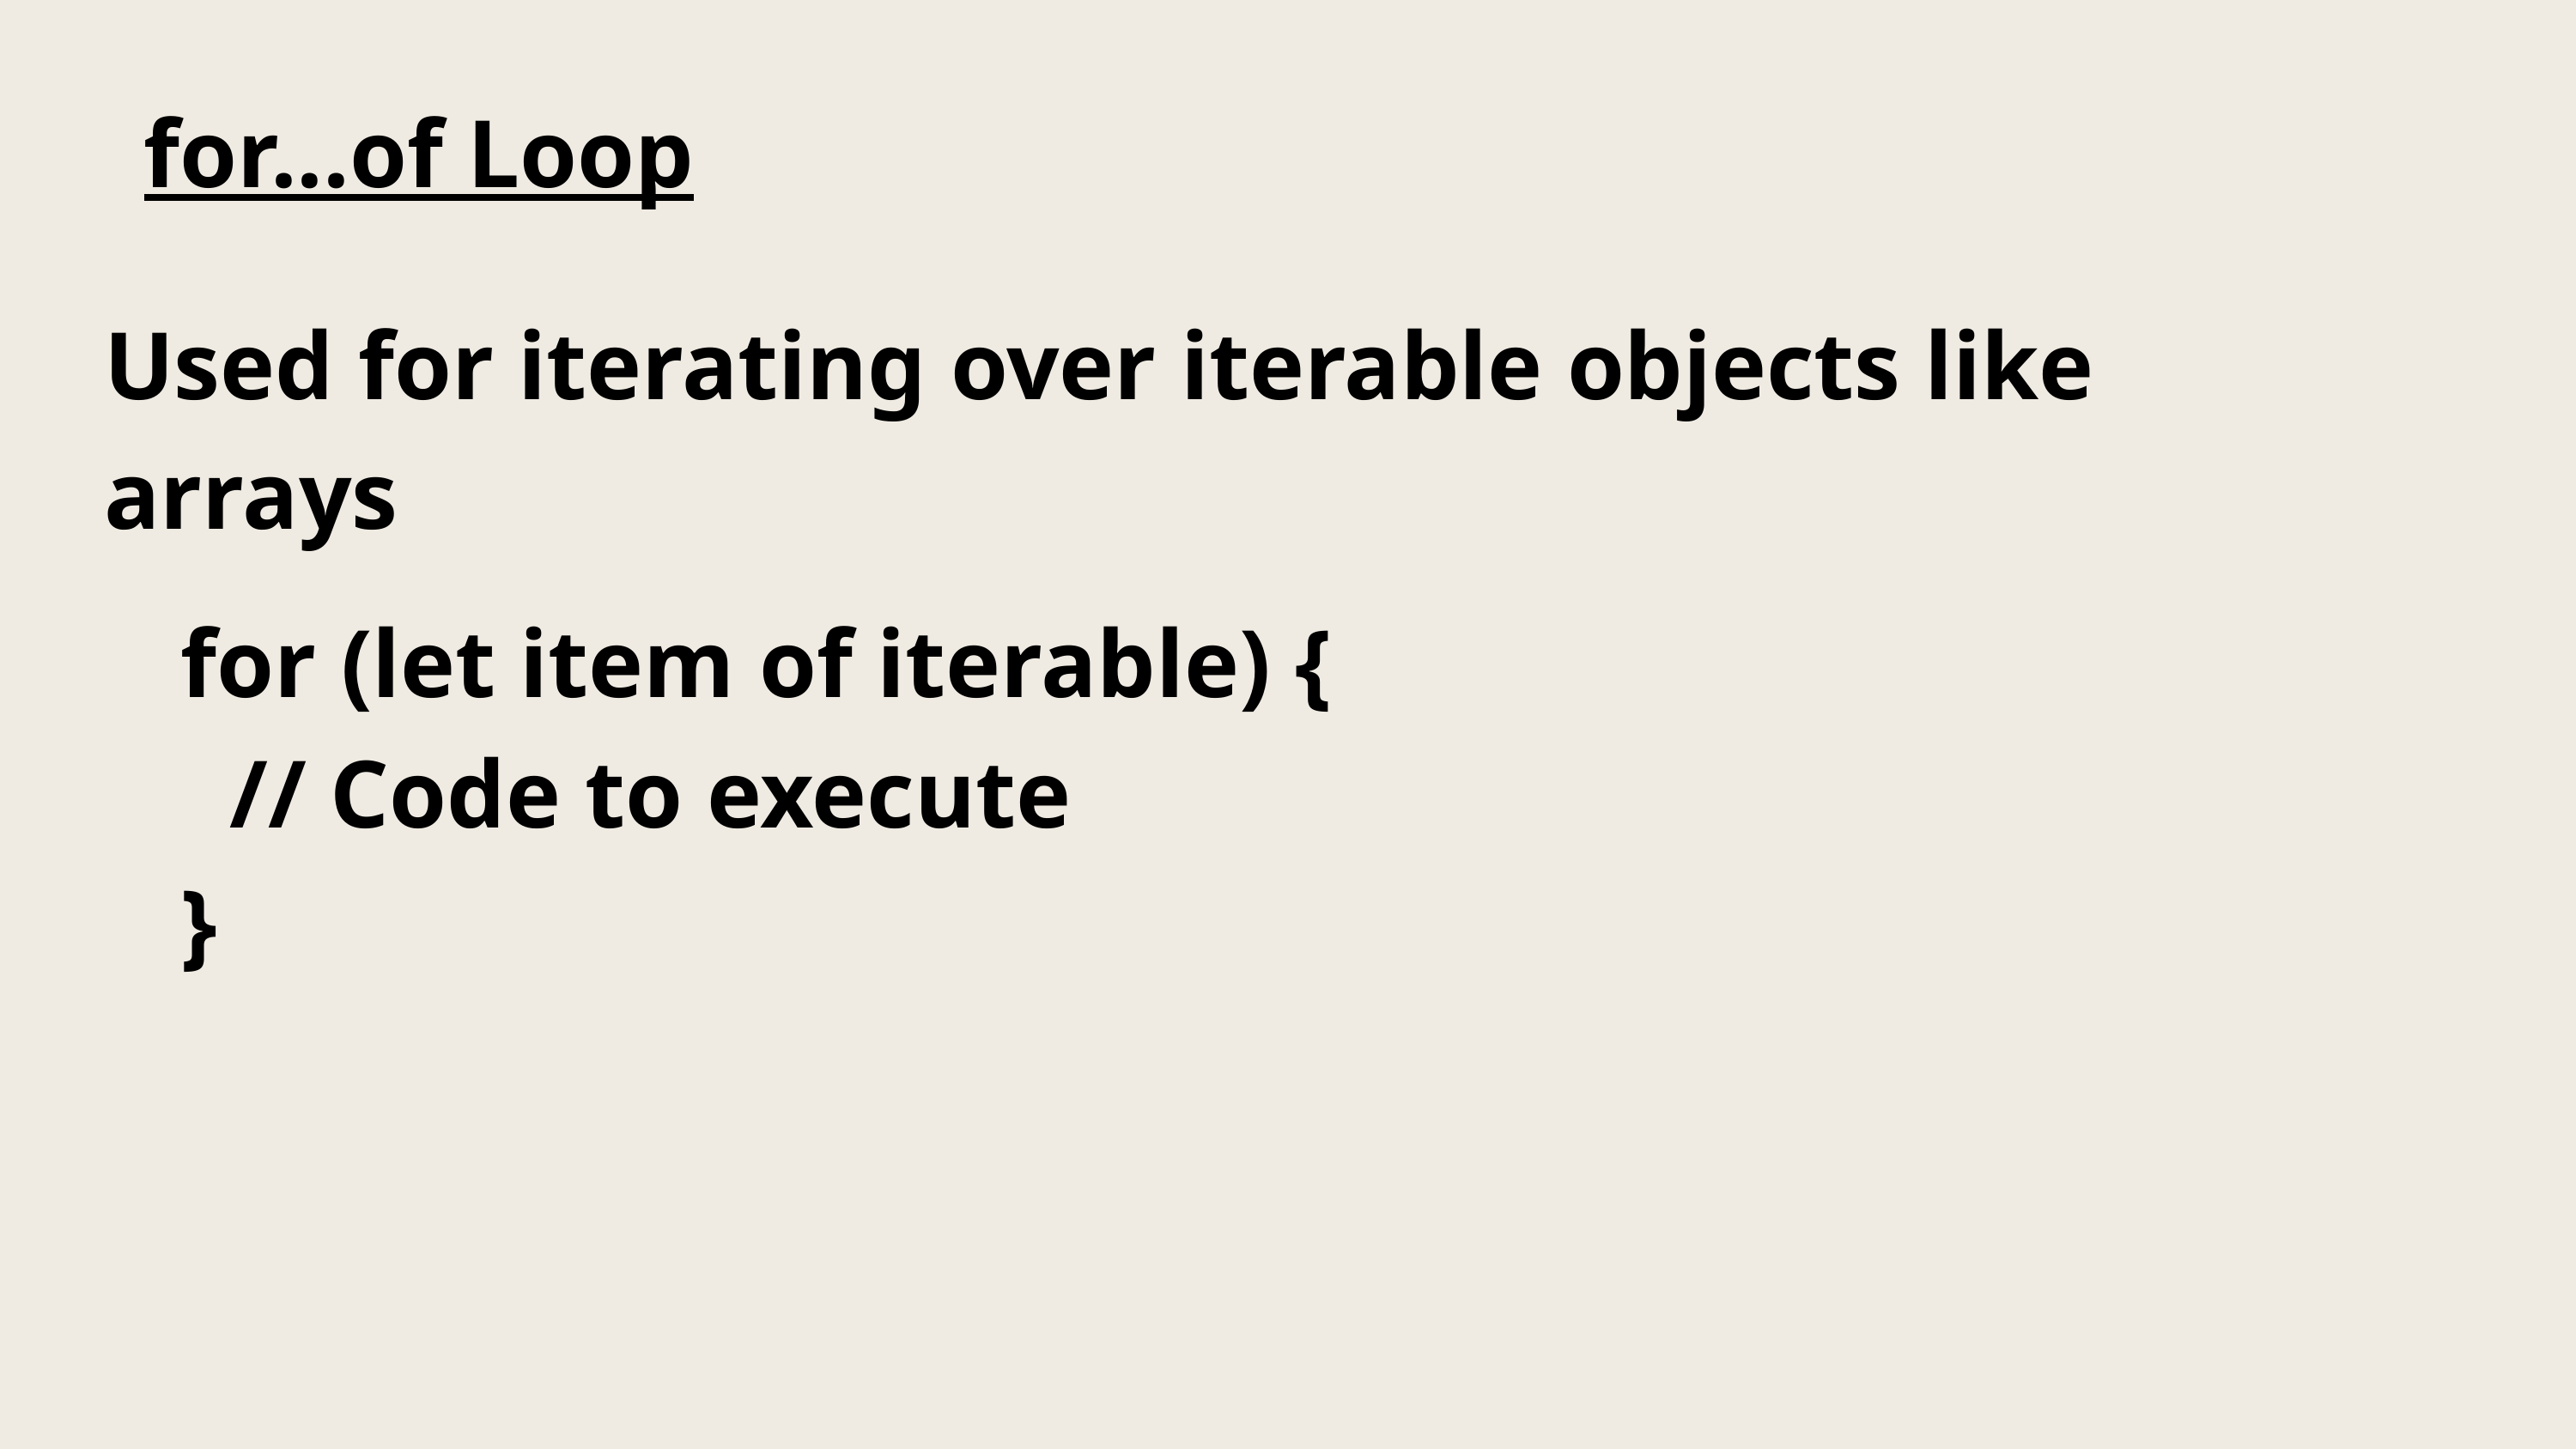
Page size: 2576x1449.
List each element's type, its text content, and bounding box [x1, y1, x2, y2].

text_box for...of Loop [140, 76, 698, 206]
text_box for (let item of iterable) { // Code to execute } [180, 585, 1355, 977]
text_box Used for iterating over iterable objects like arrays [104, 288, 2386, 549]
